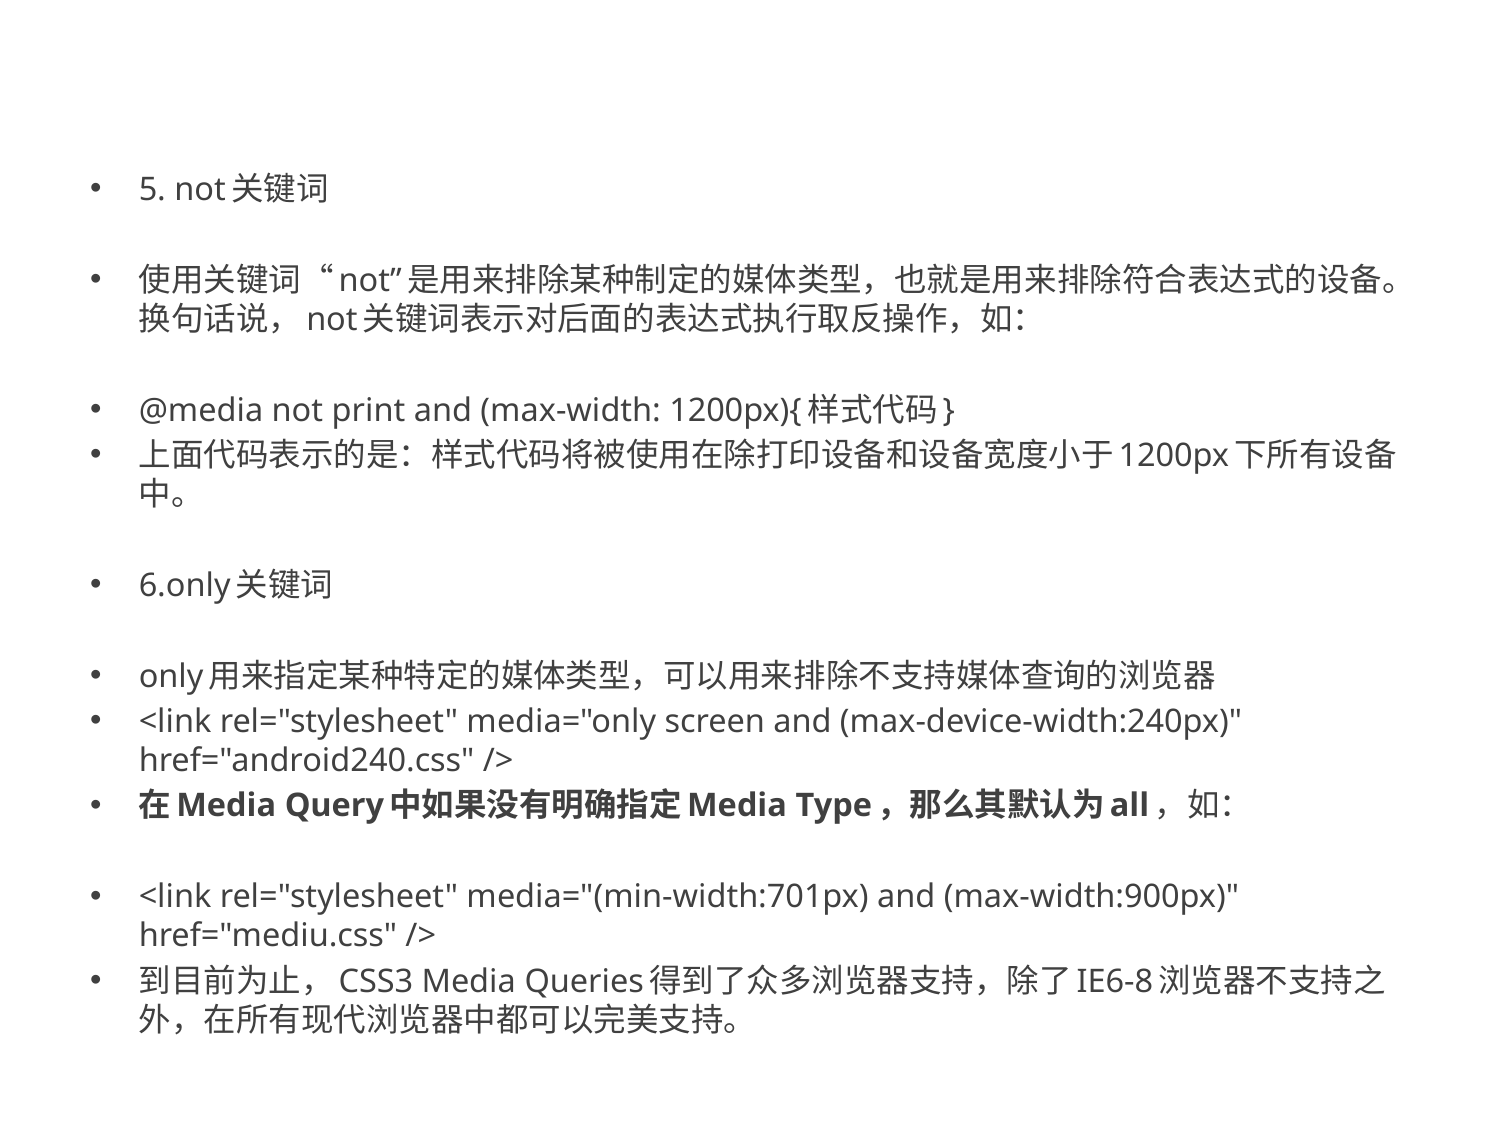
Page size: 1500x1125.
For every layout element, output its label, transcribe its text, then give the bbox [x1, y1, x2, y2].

list 5. not关键词 使用关键词“not”是用来排除某种制定的媒体类型，也就是用来排除符合表达式的设备。换句话说，not关键词表示对后面的表达式执行取反操作，如： @media not print and (max-width: 1200px){样式代码} 上面代码表示的是：样式代码将被使用在除打印设备和设备宽度小于1200px下所有设备中。 6.only关键词 only用来指定某种特定的媒体类型，可以用来排除不支持媒体查询的浏览器 <link rel="stylesheet" media="only screen and (max-device-width:240px)" href="android240.css" /> 在Media Query中如果没有明确指定Media Type，那么其默认为all，如： <link rel="stylesheet" media="(min-width:701px) and (max-width:900px)" href="mediu.css" /> 到目前为止，CSS3 Media Queries得到了众多浏览器支持，除了IE6-8浏览器不支持之外，在所有现代浏览器中都可以完美支持。 [75, 160, 1425, 1050]
